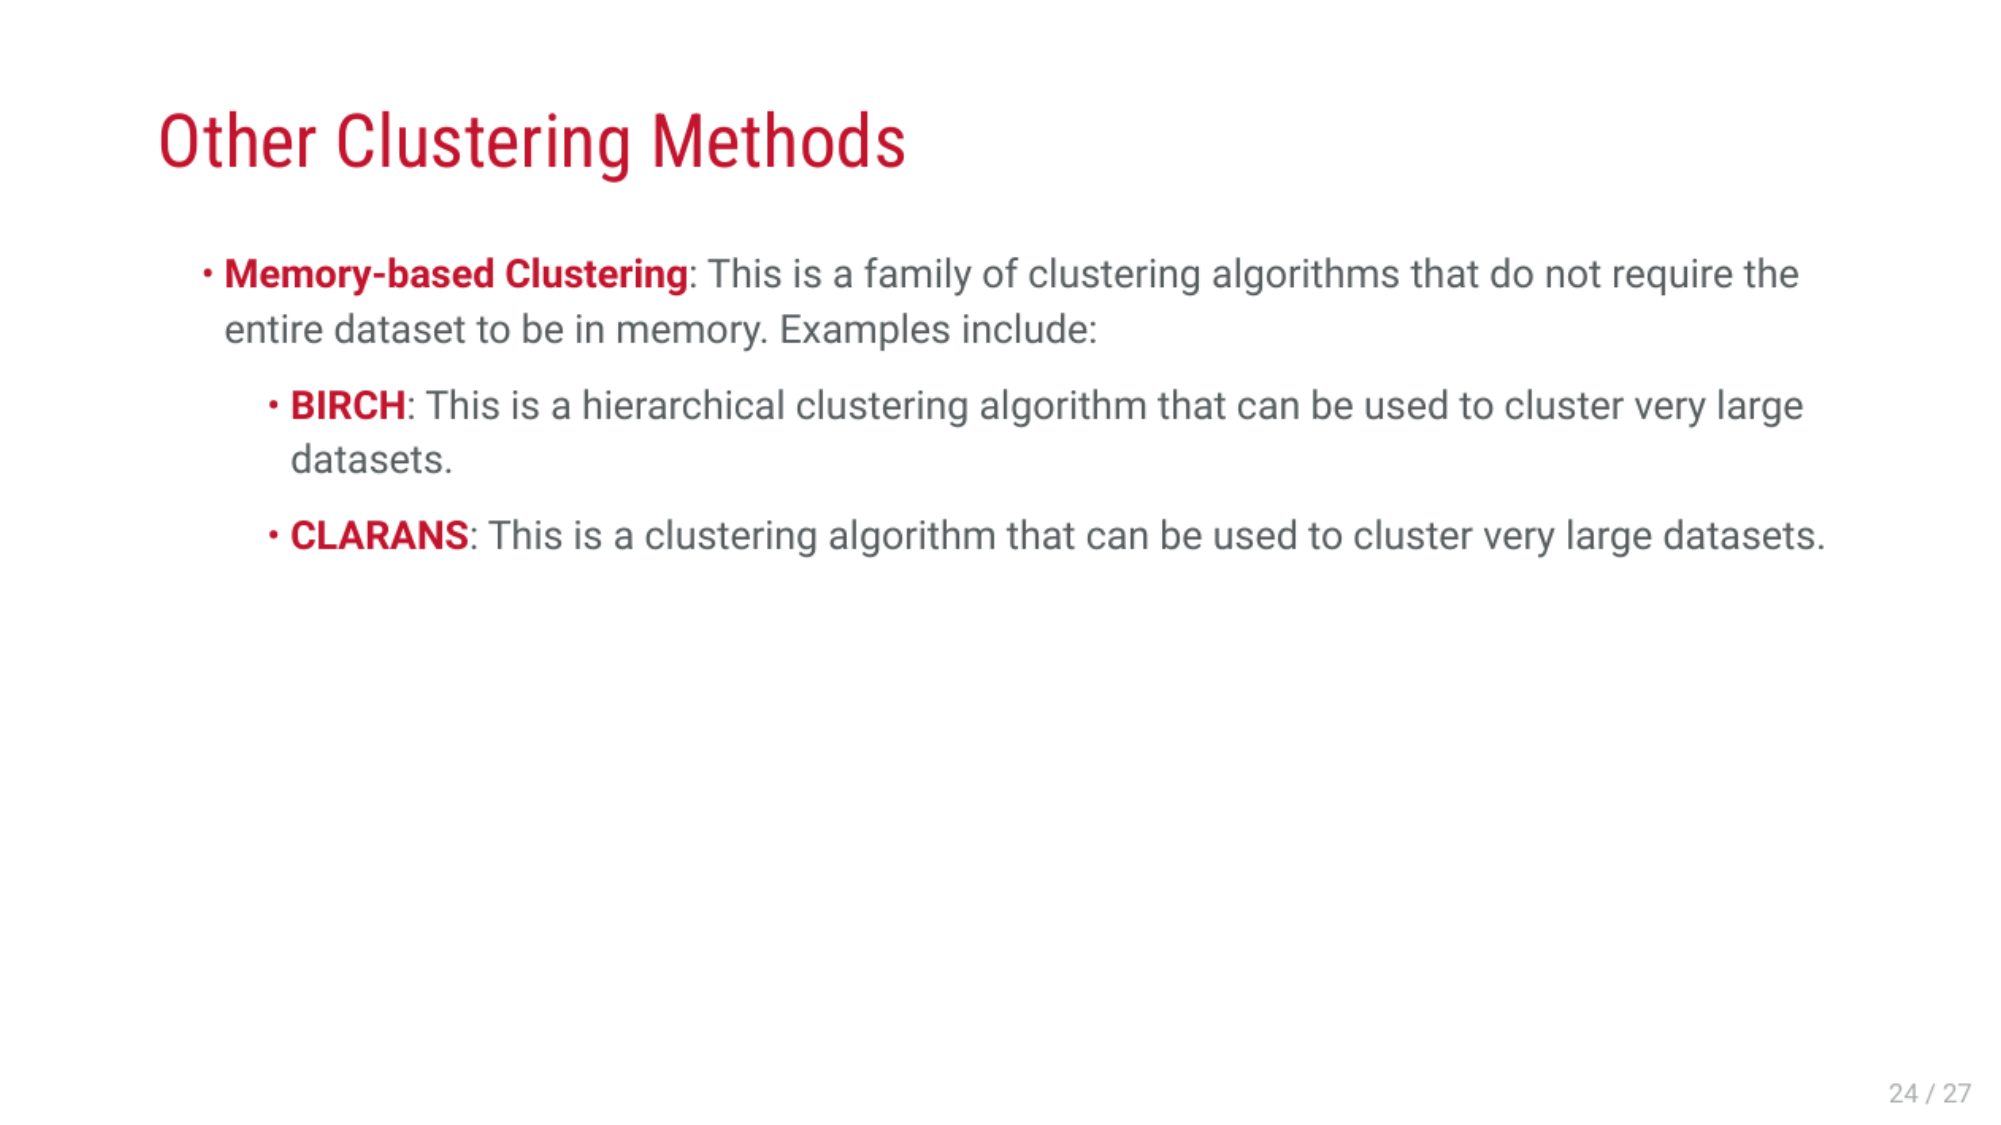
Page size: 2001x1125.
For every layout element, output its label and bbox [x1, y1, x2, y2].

list [0, 0, 2000, 1125]
